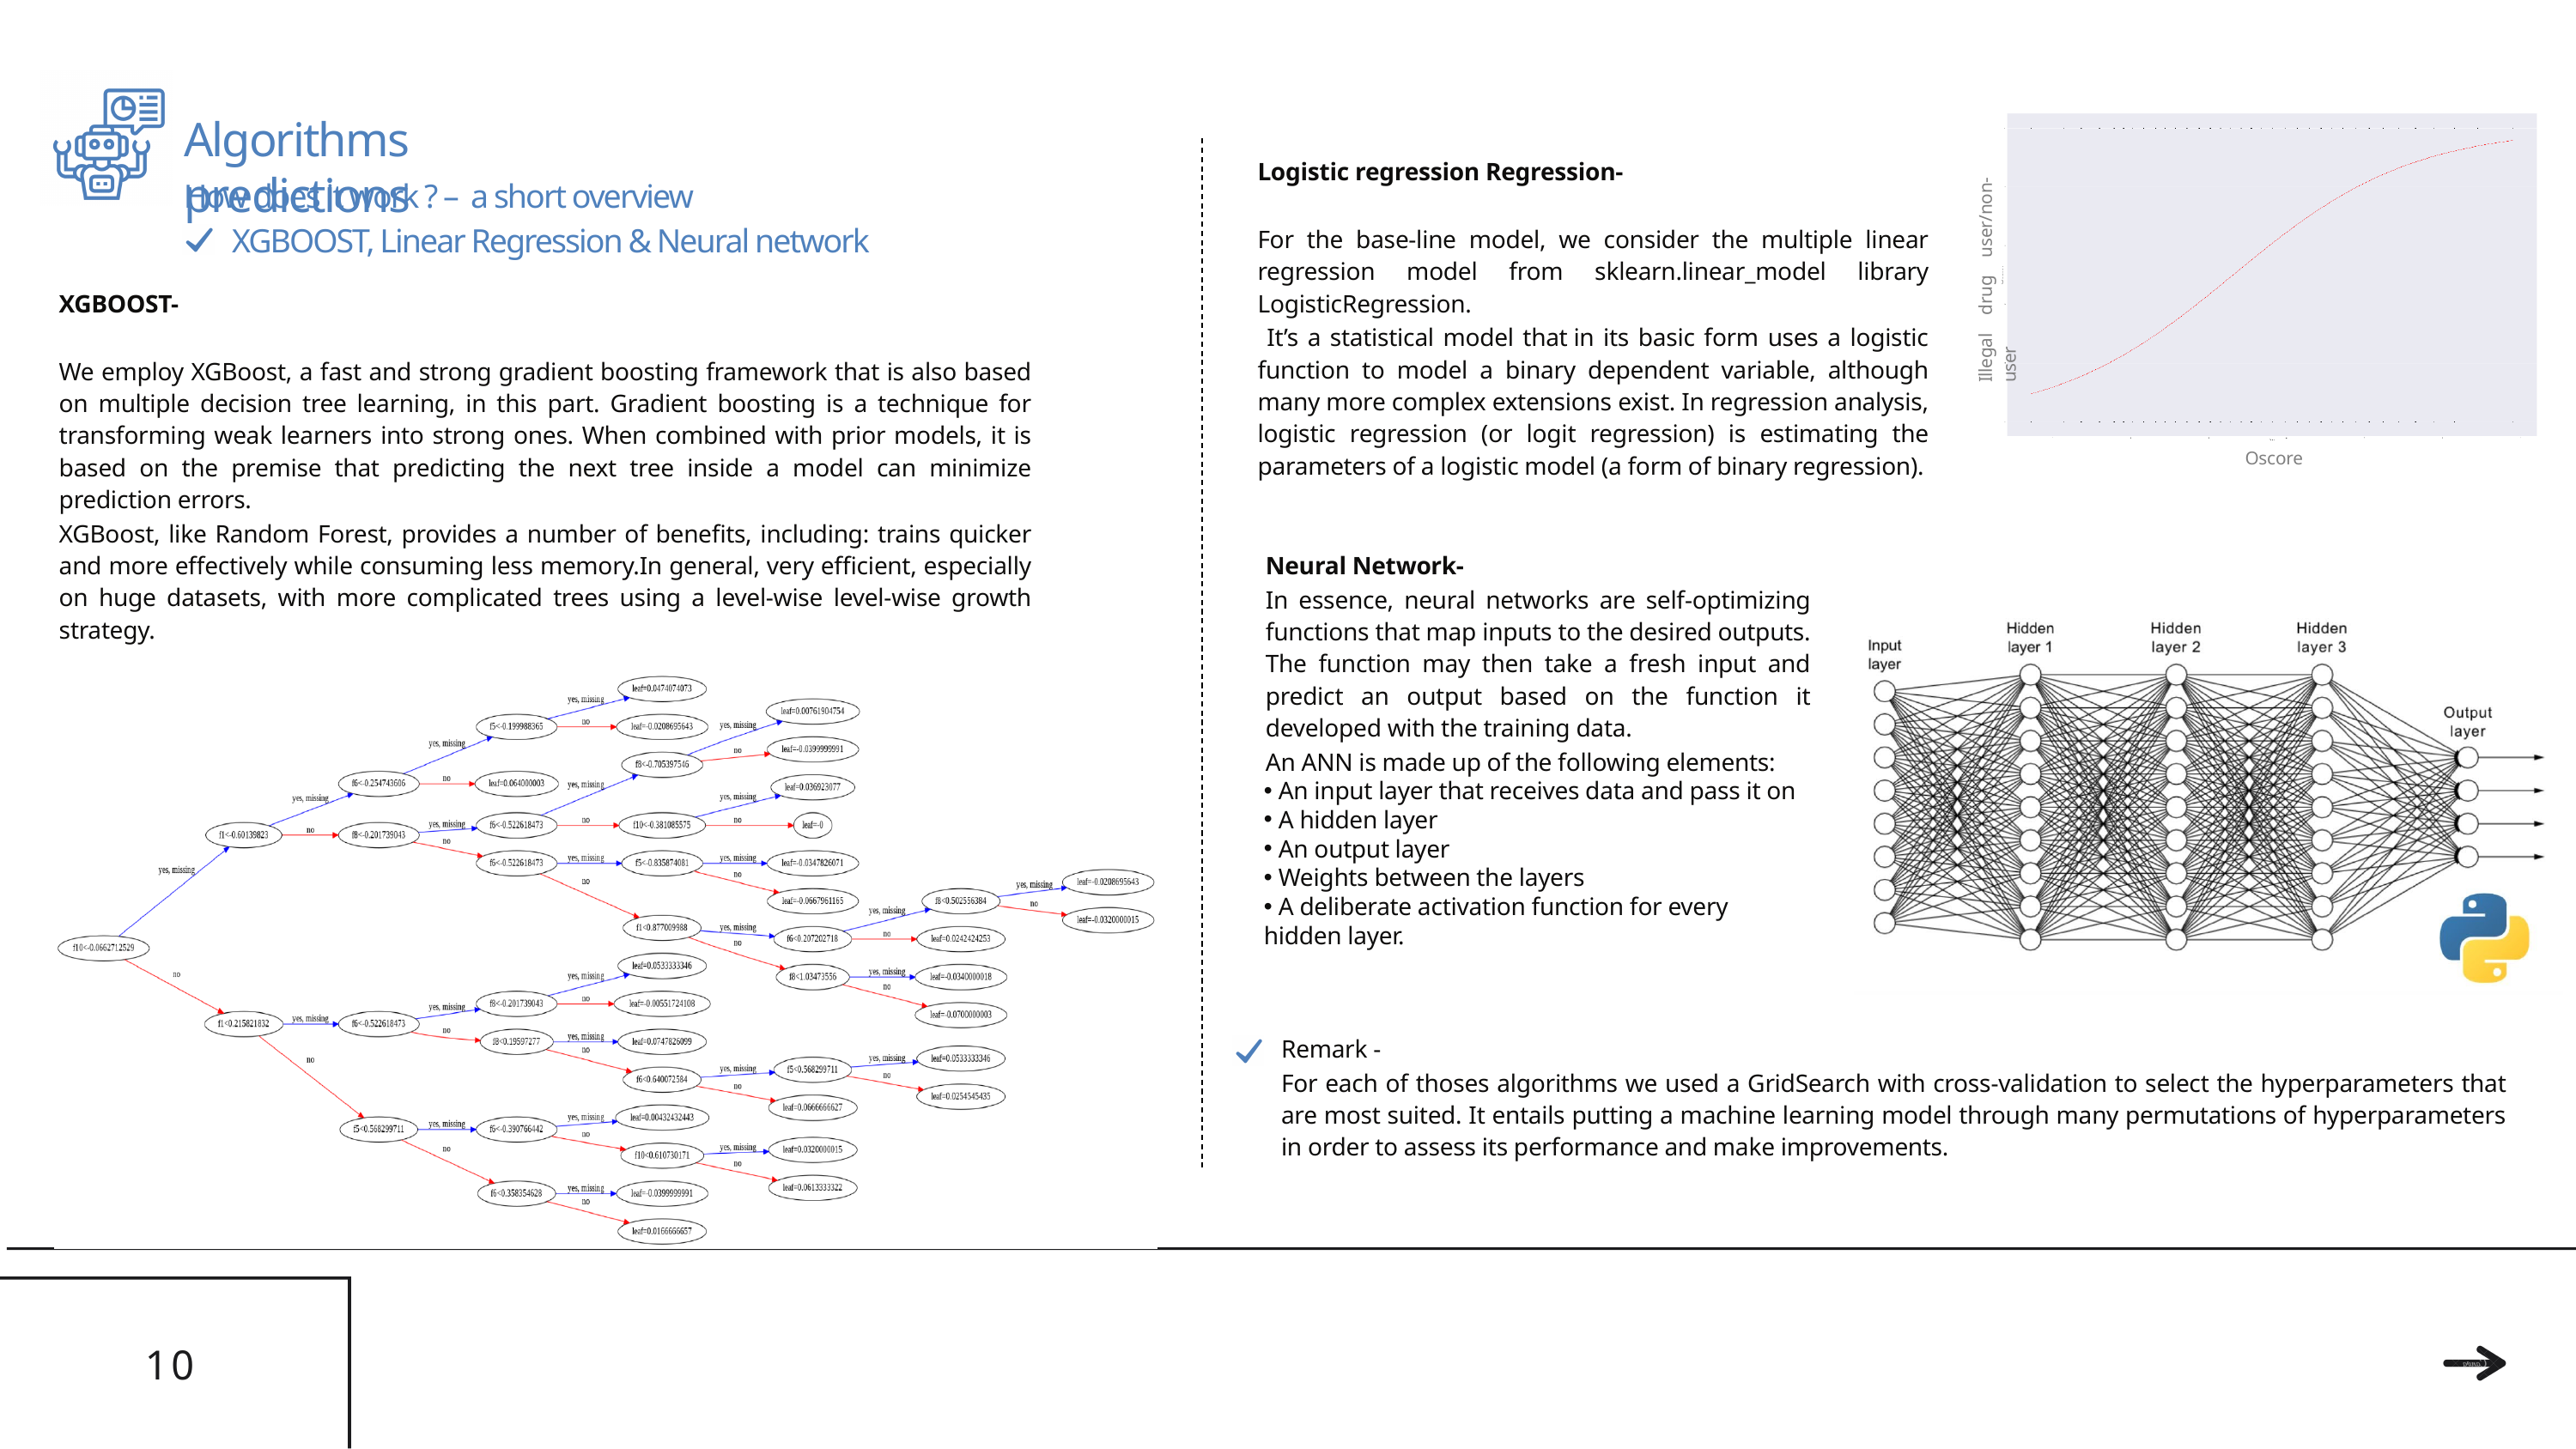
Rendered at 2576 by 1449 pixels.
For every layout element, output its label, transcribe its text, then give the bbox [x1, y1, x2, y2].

text_box Illegal drug user/non-user [1947, 142, 1996, 385]
text_box Logistic regression Regression- For the base-line model, we consider the multiple linear regression model from sklearn.linear_model library LogisticRegression. It’s a statistical model that in its basic form uses a logistic function to model a binary dependent variable, although many more complex extensions exist. In regression analysis, logistic regression (or logit regression) is estimating the parameters of a logistic model (a form of binary regression). [1255, 151, 1965, 548]
text_box Neural Network- In essence, neural networks are self-optimizing functions that map inputs to the desired outputs. The function may then take a fresh input and predict an output based on the function it developed with the training data. An ANN is made up of the following elements: An input layer that receives data and pass it on A hidden layer An output layer Weights between the layers A deliberate activation function for every hidden layer. [1263, 545, 1846, 1036]
text_box Remark - For each of thoses algorithms we used a GridSearch with cross-validation to select the hyperparameters that are most suited. It entails putting a machine learning model through many permutations of hyperparameters in order to assess its performance and make improvements. [1267, 1024, 2555, 1167]
picture [53, 671, 1157, 1249]
title Algorithms predictions [182, 108, 606, 169]
text_box [6, 1247, 49, 1251]
text_box How does it work ? – a short overview XGBOOST, Linear Regression & Neural network [181, 169, 1105, 504]
text_box XGBOOST- We employ XGBoost, a fast and strong gradient boosting framework that is also based on multiple decision tree learning, in this part. Gradient boosting is a technique for transforming weak learners into strong ones. When combined with prior models, it is based on the premise that predicting the next tree inside a model can minimize prediction errors. XGBoost, like Random Forest, provides a number of benefits, including: trains quicker and more effectively while consuming less memory.In general, very efficient, especially on huge datasets, with more complicated trees using a level-wise level-wise growth strategy. You can see that variables are automatically named like f1 and f5 corresponding with the feature indices in the input array. You can see the split decisions within each node and the different colors for left and right splits (blue and red). [57, 283, 1067, 670]
text_box 10 [143, 1346, 198, 1389]
picture [2001, 112, 2537, 442]
picture [40, 70, 173, 207]
picture [1854, 596, 2563, 995]
picture [1231, 1034, 1265, 1067]
picture [2427, 1327, 2522, 1398]
text_box [1161, 1247, 2576, 1251]
text_box Oscore [2243, 449, 2486, 469]
picture [181, 223, 215, 256]
text_box [0, 1276, 351, 1449]
